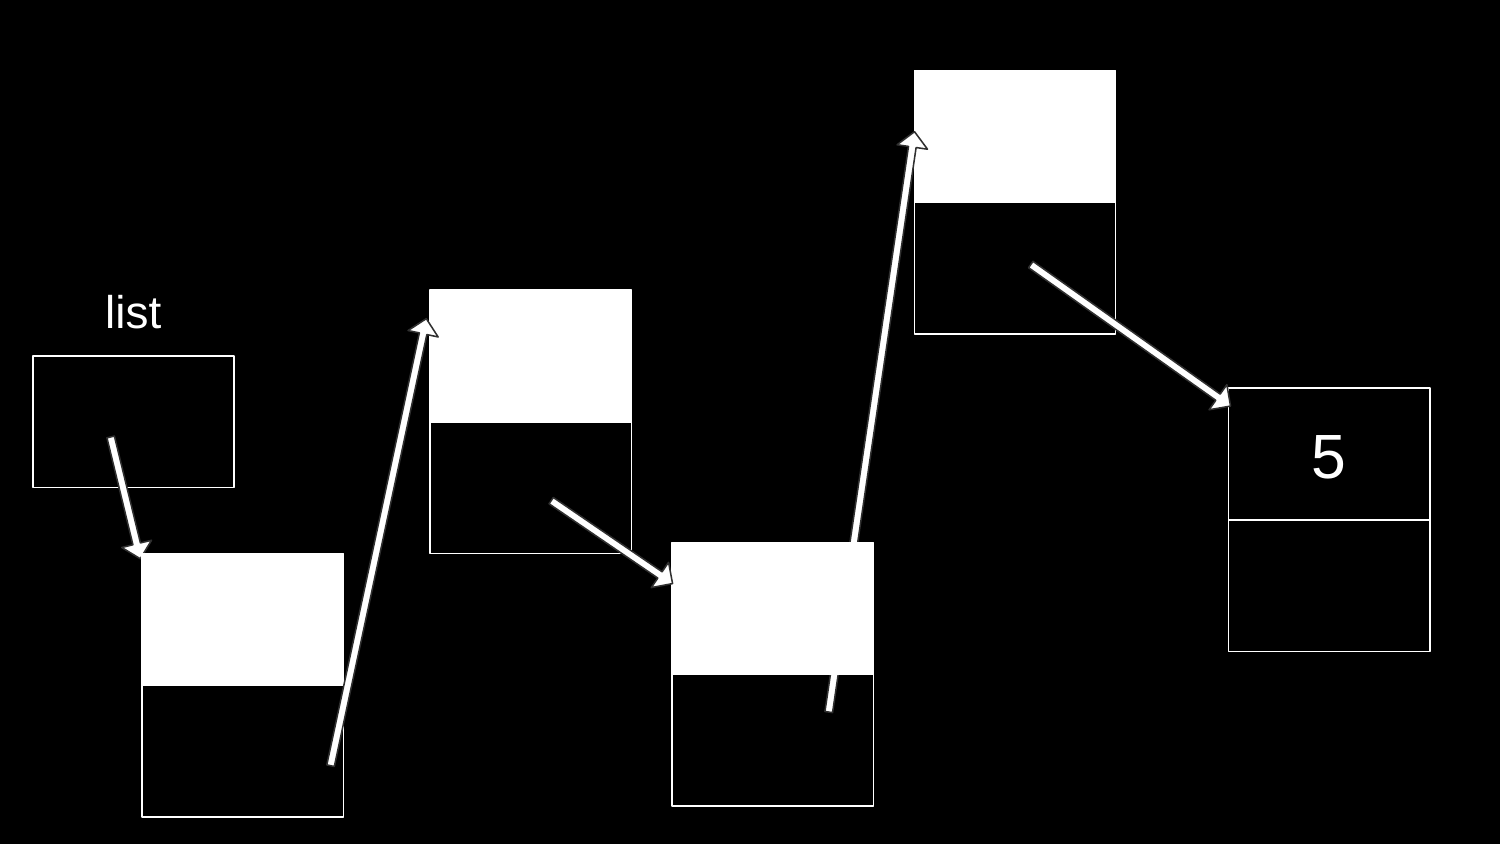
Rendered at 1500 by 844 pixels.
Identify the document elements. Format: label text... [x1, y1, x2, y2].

text_box 3 [672, 542, 874, 674]
text_box [850, 131, 928, 542]
text_box [326, 318, 439, 767]
text_box [914, 202, 1116, 334]
text_box 5 [1228, 388, 1430, 519]
text_box [106, 436, 152, 559]
text_box 1 [142, 553, 344, 685]
text_box 4 [914, 70, 1116, 202]
text_box [549, 497, 673, 588]
text_box [672, 674, 874, 807]
text_box [32, 355, 235, 488]
text_box [1228, 519, 1430, 652]
text_box [430, 421, 632, 554]
text_box 2 [430, 290, 632, 421]
text_box [1028, 261, 1231, 410]
text_box [142, 685, 344, 818]
text_box list [62, 267, 204, 334]
